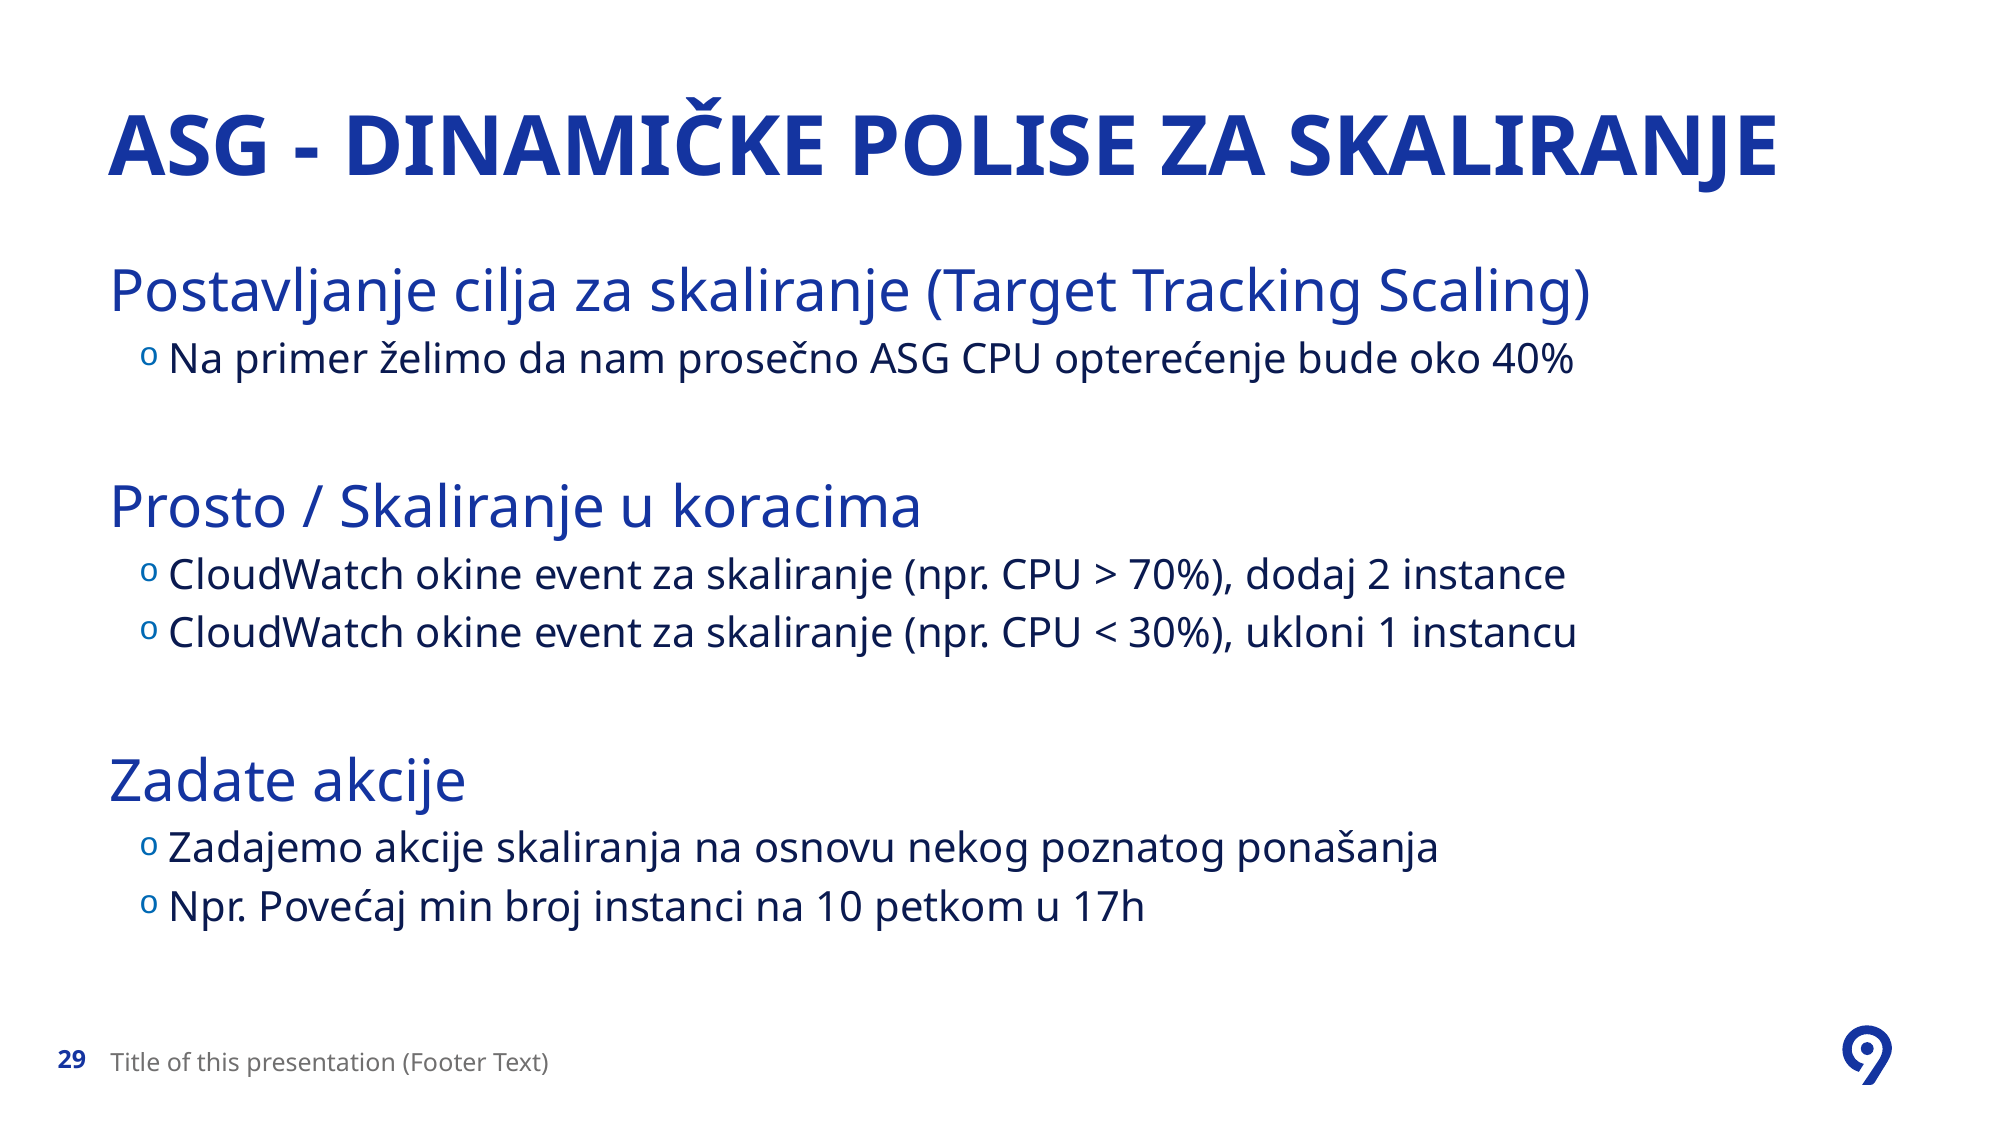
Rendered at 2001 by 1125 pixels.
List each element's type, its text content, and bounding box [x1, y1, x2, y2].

title ASG - Dinamičke polise za Skaliranje [108, 84, 1888, 225]
footer Title of this presentation (Footer Text) [110, 1045, 1573, 1077]
list Postavljanje cilja za skaliranje (Target Tracking Scaling) Na primer želimo da nam prosečno ASG CPU opterećenje bude oko 40% Prosto / Skaliranje u koracima CloudWatch okine event za skaliranje (npr. CPU > 70%), dodaj 2 instance CloudWatch okine event za skaliranje (npr. CPU < 30%), ukloni 1 instancu Zadate akcije Zadajemo akcije skaliranja na osnovu nekog poznatog ponašanja Npr. Povećaj min broj instanci na 10 petkom u 17h [109, 253, 1870, 988]
slide_number 29 [57, 1045, 103, 1077]
